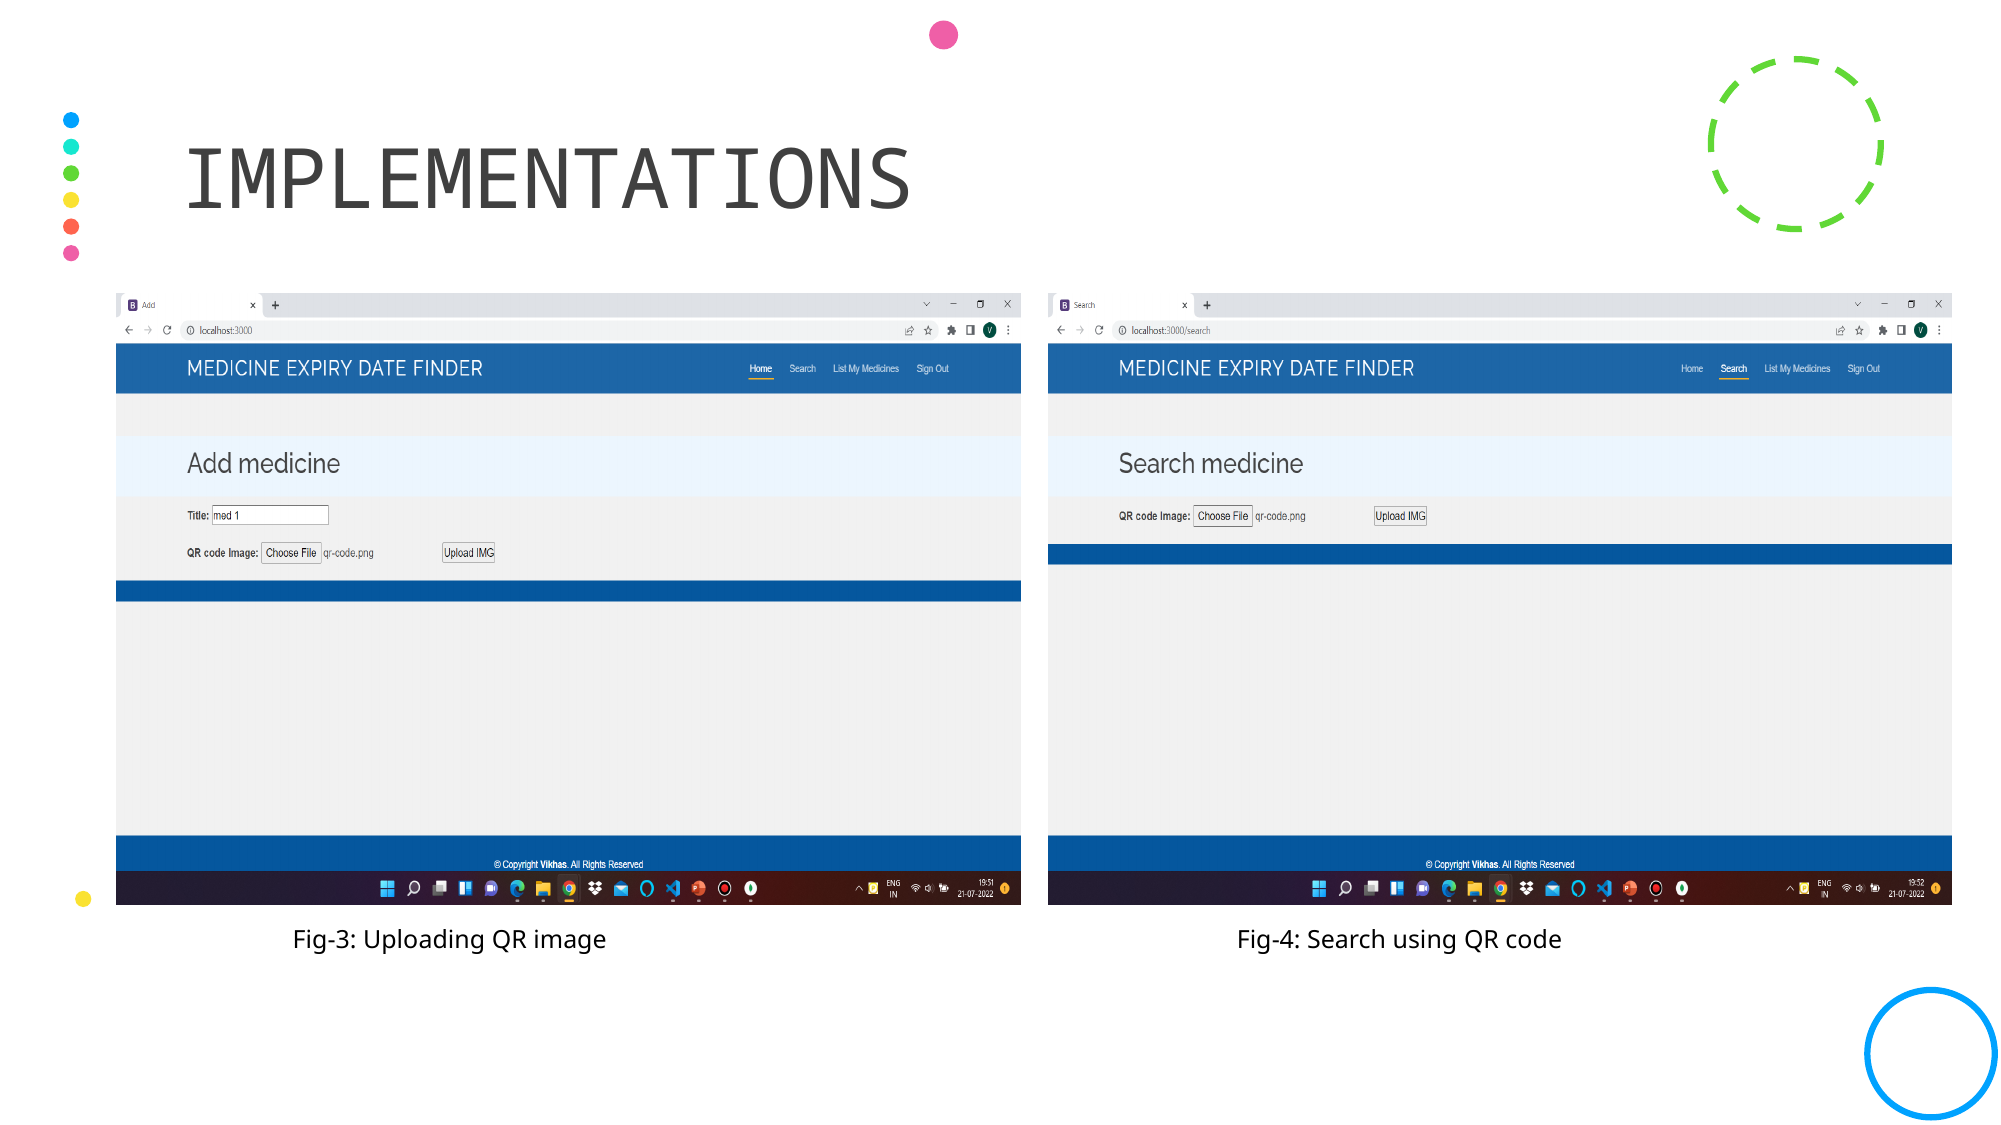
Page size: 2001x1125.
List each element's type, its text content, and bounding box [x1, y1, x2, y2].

title Implementations [180, 69, 1830, 294]
picture [1047, 293, 1953, 905]
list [116, 293, 1022, 905]
text_box Fig-4: Search using QR code [1222, 916, 2000, 961]
text_box Fig-3: Uploading QR image [277, 916, 761, 961]
